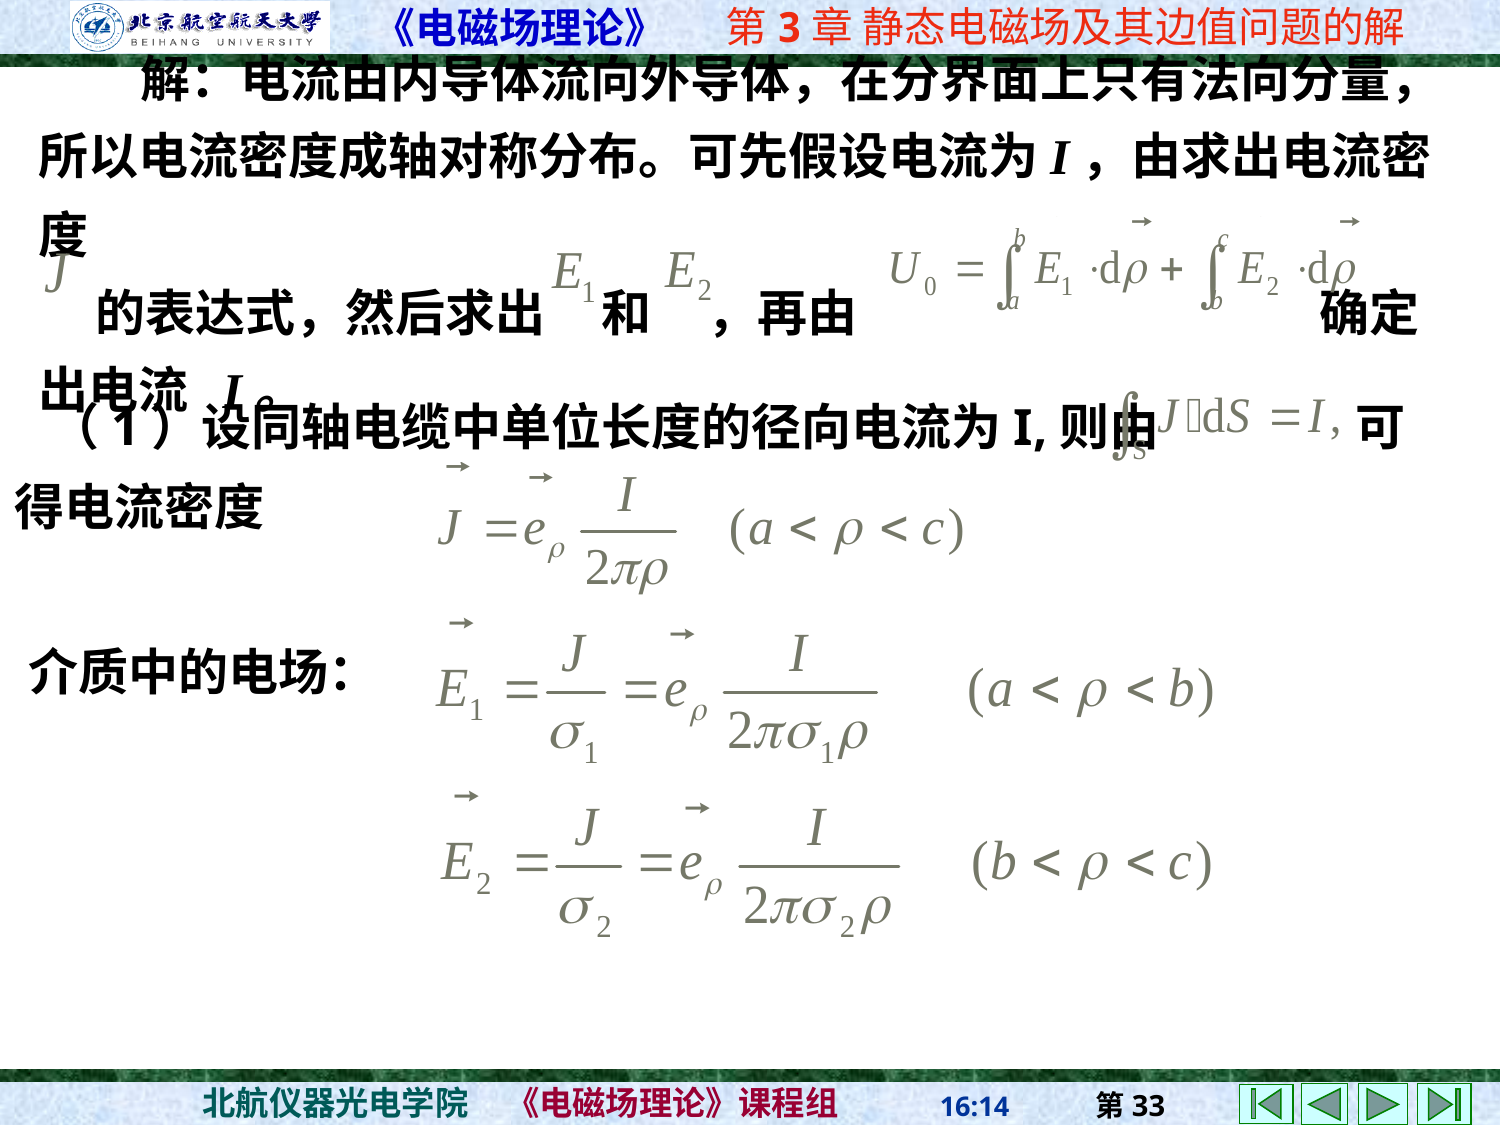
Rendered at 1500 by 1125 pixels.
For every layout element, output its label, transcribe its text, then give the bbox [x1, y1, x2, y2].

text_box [0, 358, 1454, 543]
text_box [425, 462, 994, 605]
picture [0, 0, 1500, 67]
picture [0, 1069, 1500, 1125]
text_box 介质中的电场： [13, 633, 420, 708]
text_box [430, 783, 1223, 950]
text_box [23, 58, 1483, 390]
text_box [425, 609, 1228, 776]
